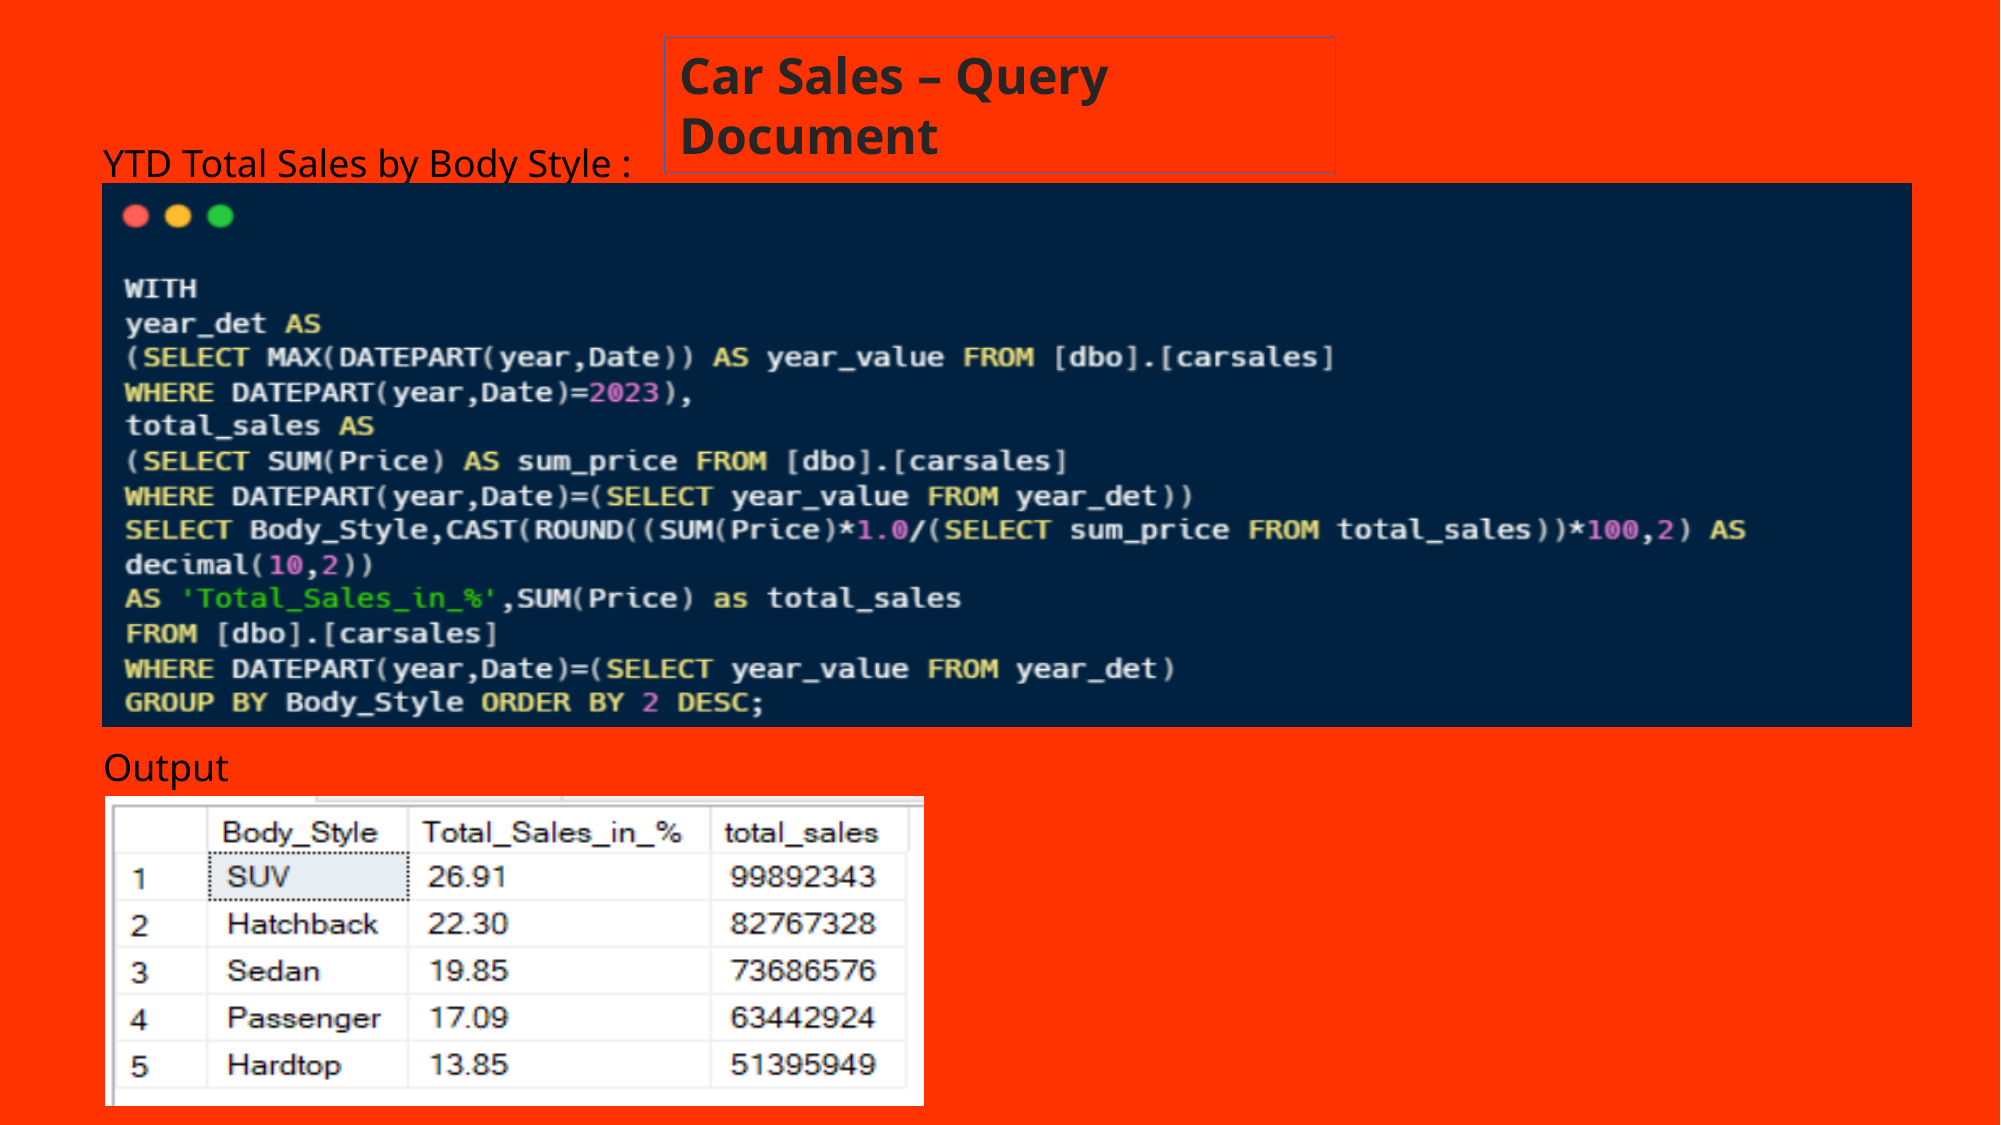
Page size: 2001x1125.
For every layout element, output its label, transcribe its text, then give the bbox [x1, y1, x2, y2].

picture [102, 183, 1912, 727]
picture [105, 796, 924, 1107]
text_box Output : [88, 736, 252, 841]
text_box YTD Total Sales by Body Style : [88, 132, 665, 193]
text_box Car Sales – Query Document [664, 37, 1336, 173]
